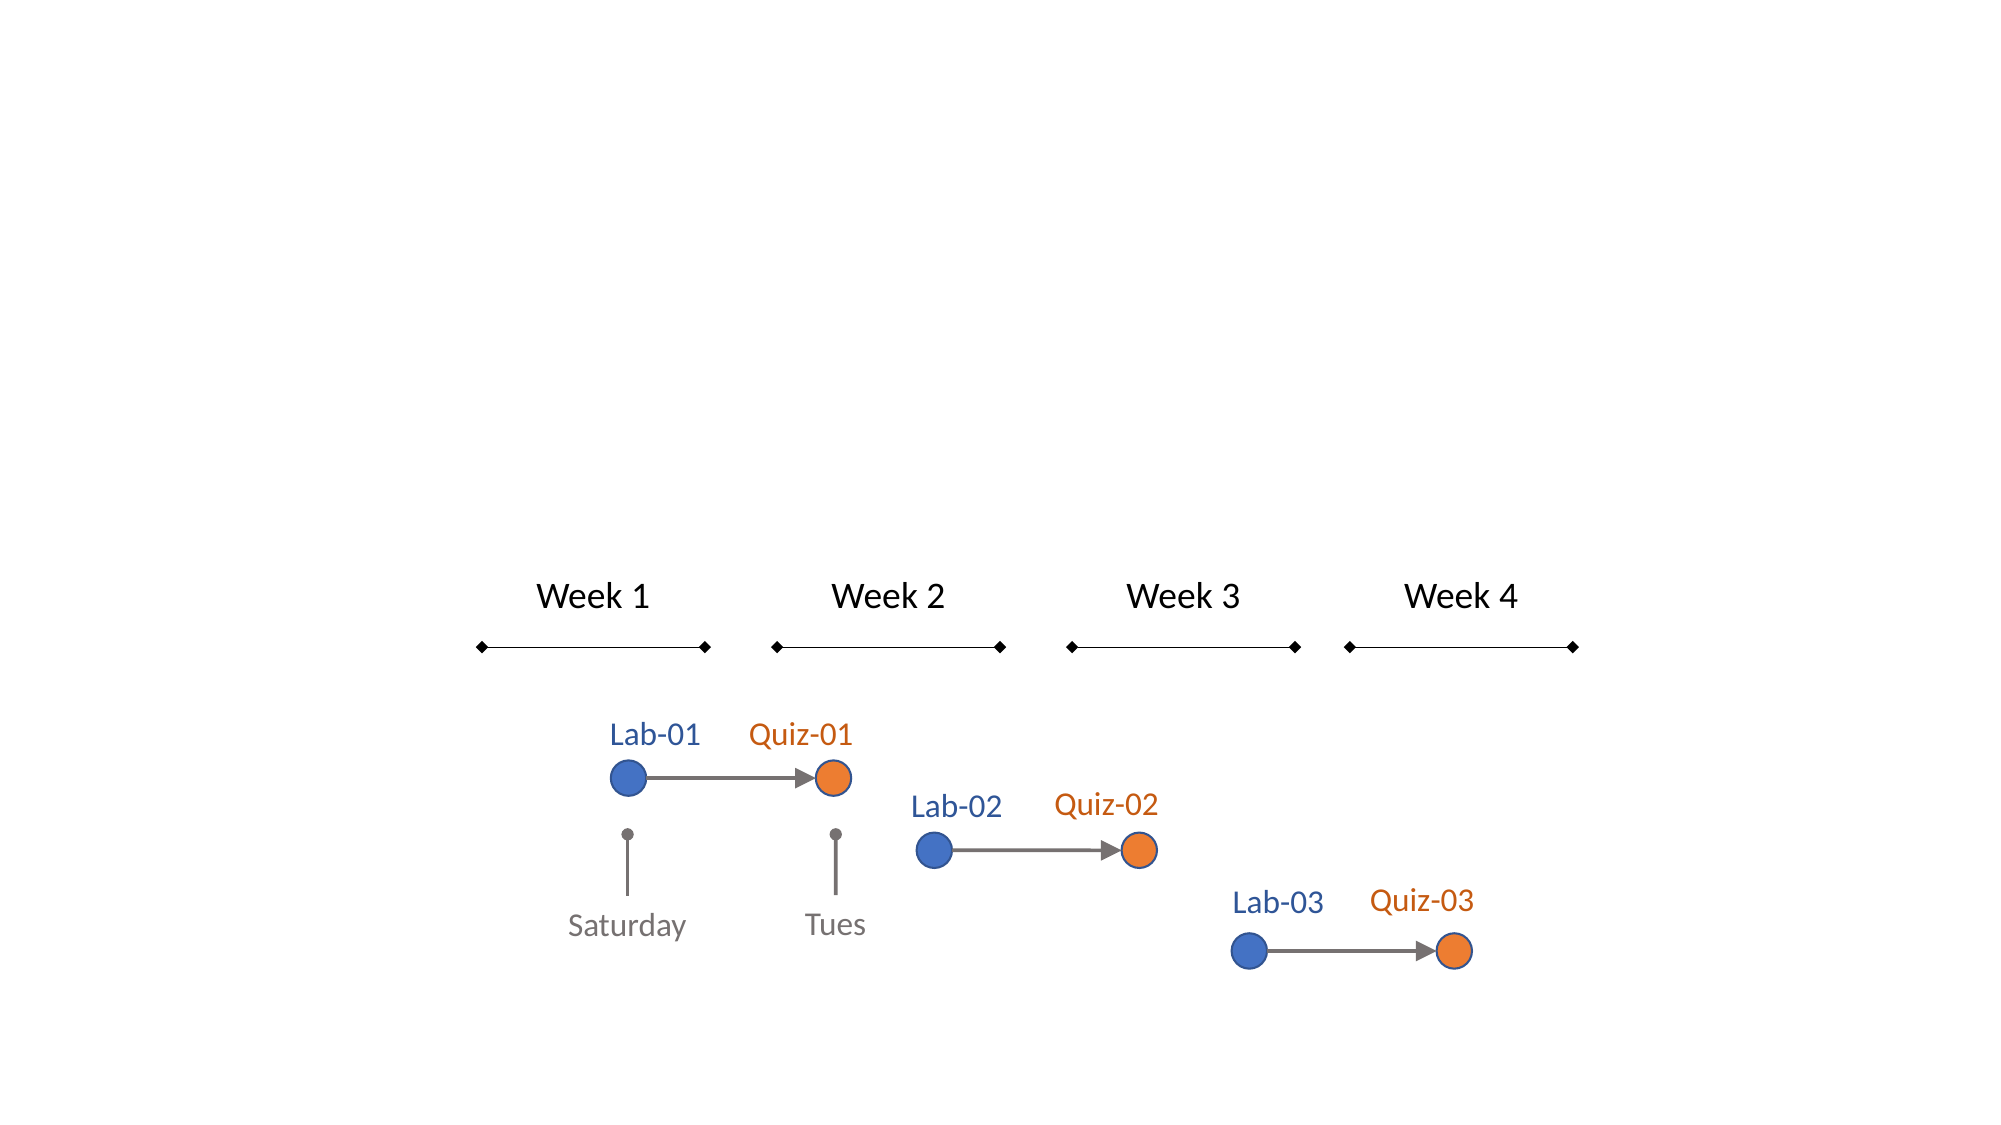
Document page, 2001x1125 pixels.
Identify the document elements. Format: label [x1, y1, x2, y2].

text_box [482, 563, 1573, 969]
